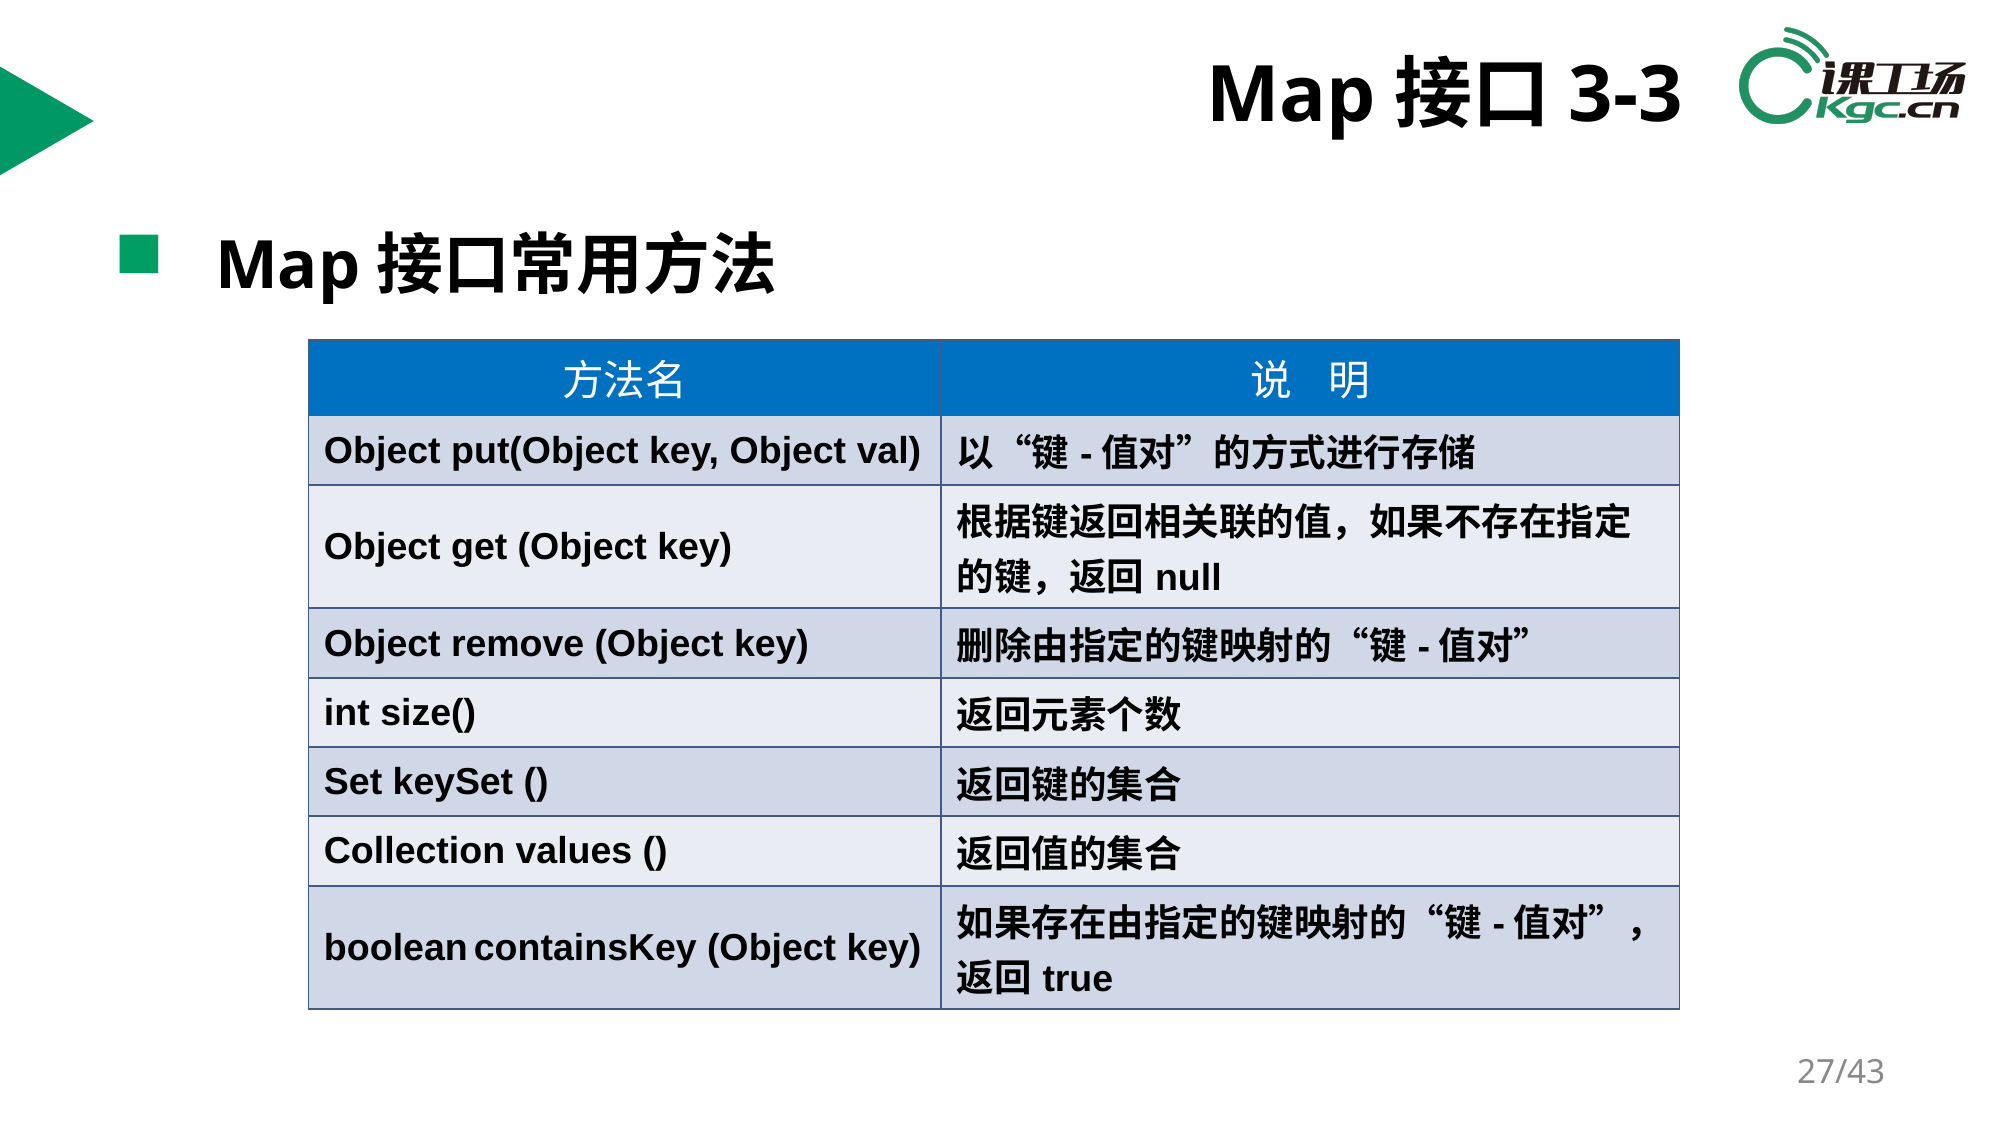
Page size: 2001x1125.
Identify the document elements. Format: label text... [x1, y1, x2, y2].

table_cell Collection values () [309, 817, 940, 885]
picture [1739, 27, 1966, 124]
table_cell int size() [309, 679, 940, 746]
table_cell Object put(Object key, Object val) [309, 416, 940, 484]
table_cell 根据键返回相关联的值，如果不存在指定的键，返回null [942, 486, 1679, 607]
table_cell 返回值的集合 [942, 817, 1679, 885]
title Map接口3-3 [1191, 46, 1721, 133]
table_cell 返回键的集合 [942, 748, 1679, 815]
table_cell Object remove (Object key) [309, 609, 940, 677]
table_cell 如果存在由指定的键映射的“键-值对”，返回true [942, 887, 1679, 1008]
table_cell Set keySet () [309, 748, 940, 815]
table_cell boolean containsKey (Object key) [309, 887, 940, 1008]
table_cell 返回元素个数 [942, 679, 1679, 746]
table_cell 以“键-值对”的方式进行存储 [942, 416, 1679, 484]
table_header 方法名 [309, 341, 940, 415]
table_cell Object get (Object key) [309, 486, 940, 607]
table_header 说 明 [942, 341, 1679, 415]
list Map接口常用方法 [99, 214, 1900, 1005]
table_cell 删除由指定的键映射的“键-值对” [942, 609, 1679, 677]
slide_number /43 [1433, 1042, 1901, 1104]
